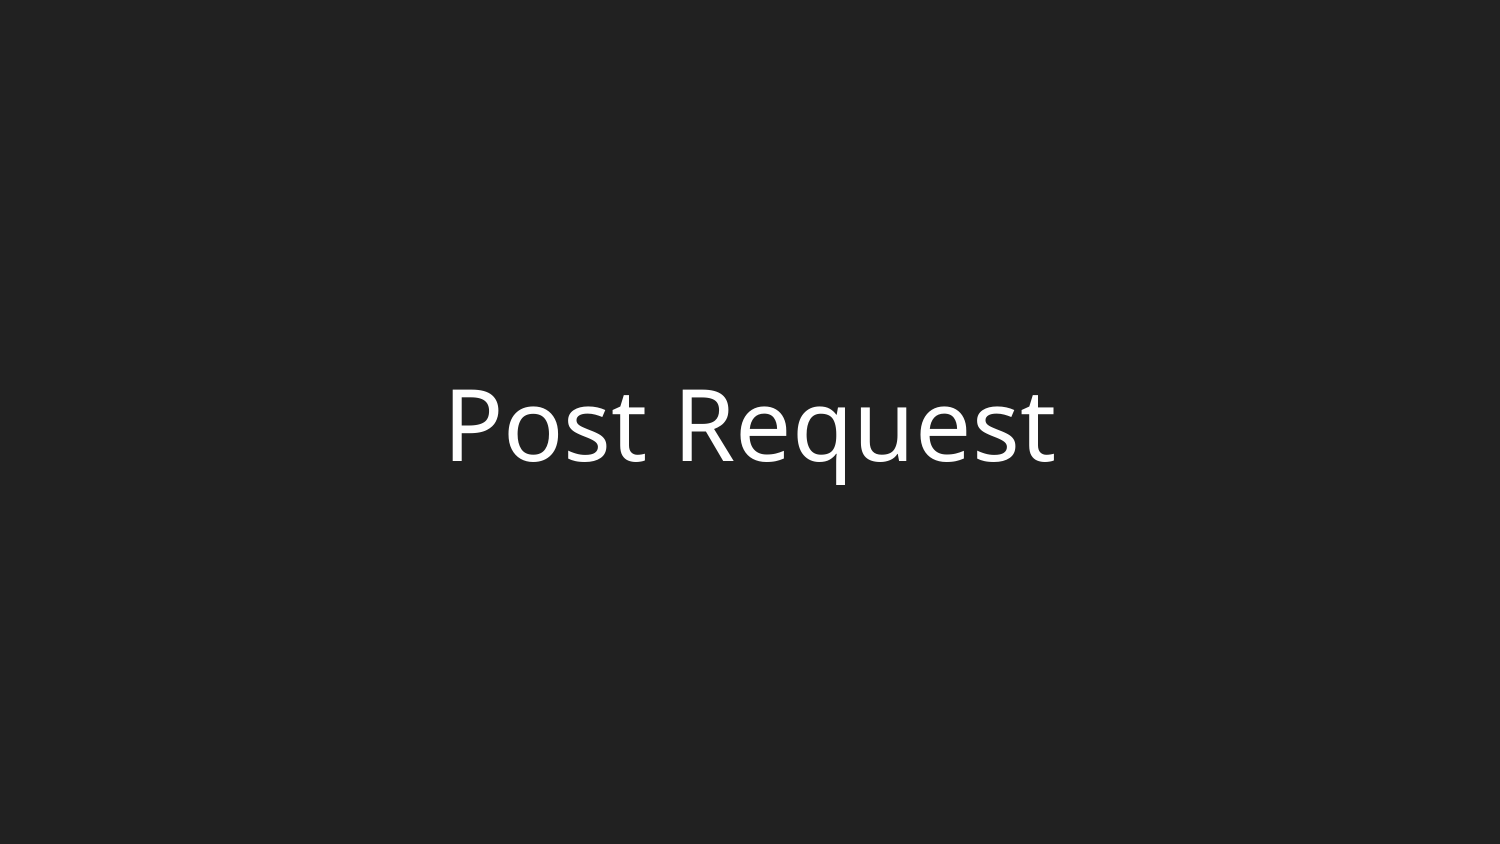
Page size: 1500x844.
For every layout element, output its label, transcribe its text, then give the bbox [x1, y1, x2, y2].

title Post Request [51, 352, 1449, 491]
